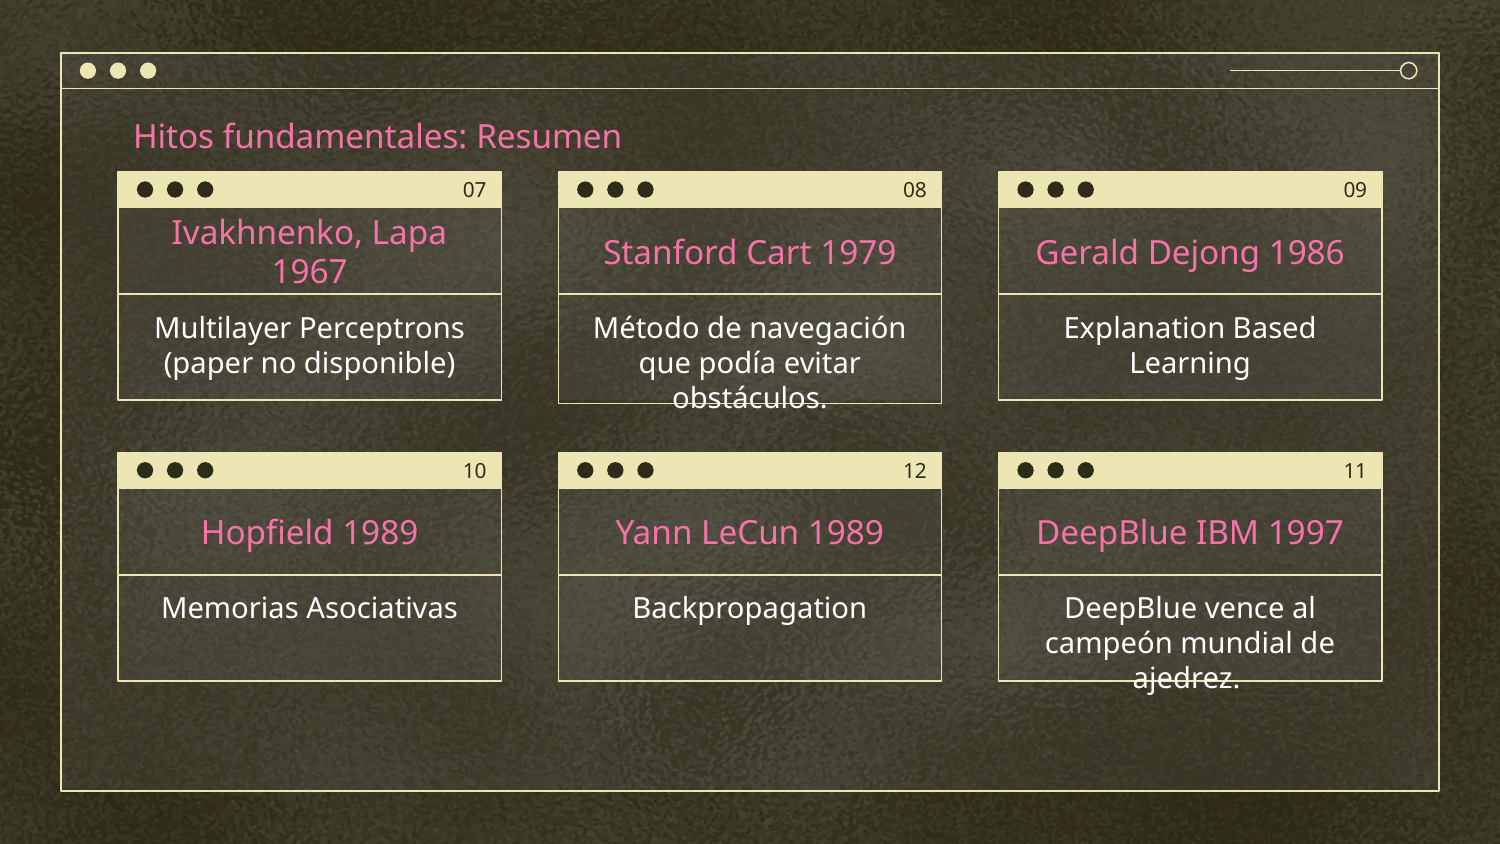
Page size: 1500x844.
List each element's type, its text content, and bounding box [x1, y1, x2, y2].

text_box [998, 171, 1383, 401]
title Hitos fundamentales: Resumen [117, 88, 1383, 182]
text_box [558, 171, 942, 401]
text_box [998, 452, 1383, 681]
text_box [117, 452, 502, 682]
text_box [558, 452, 942, 681]
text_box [117, 171, 502, 401]
